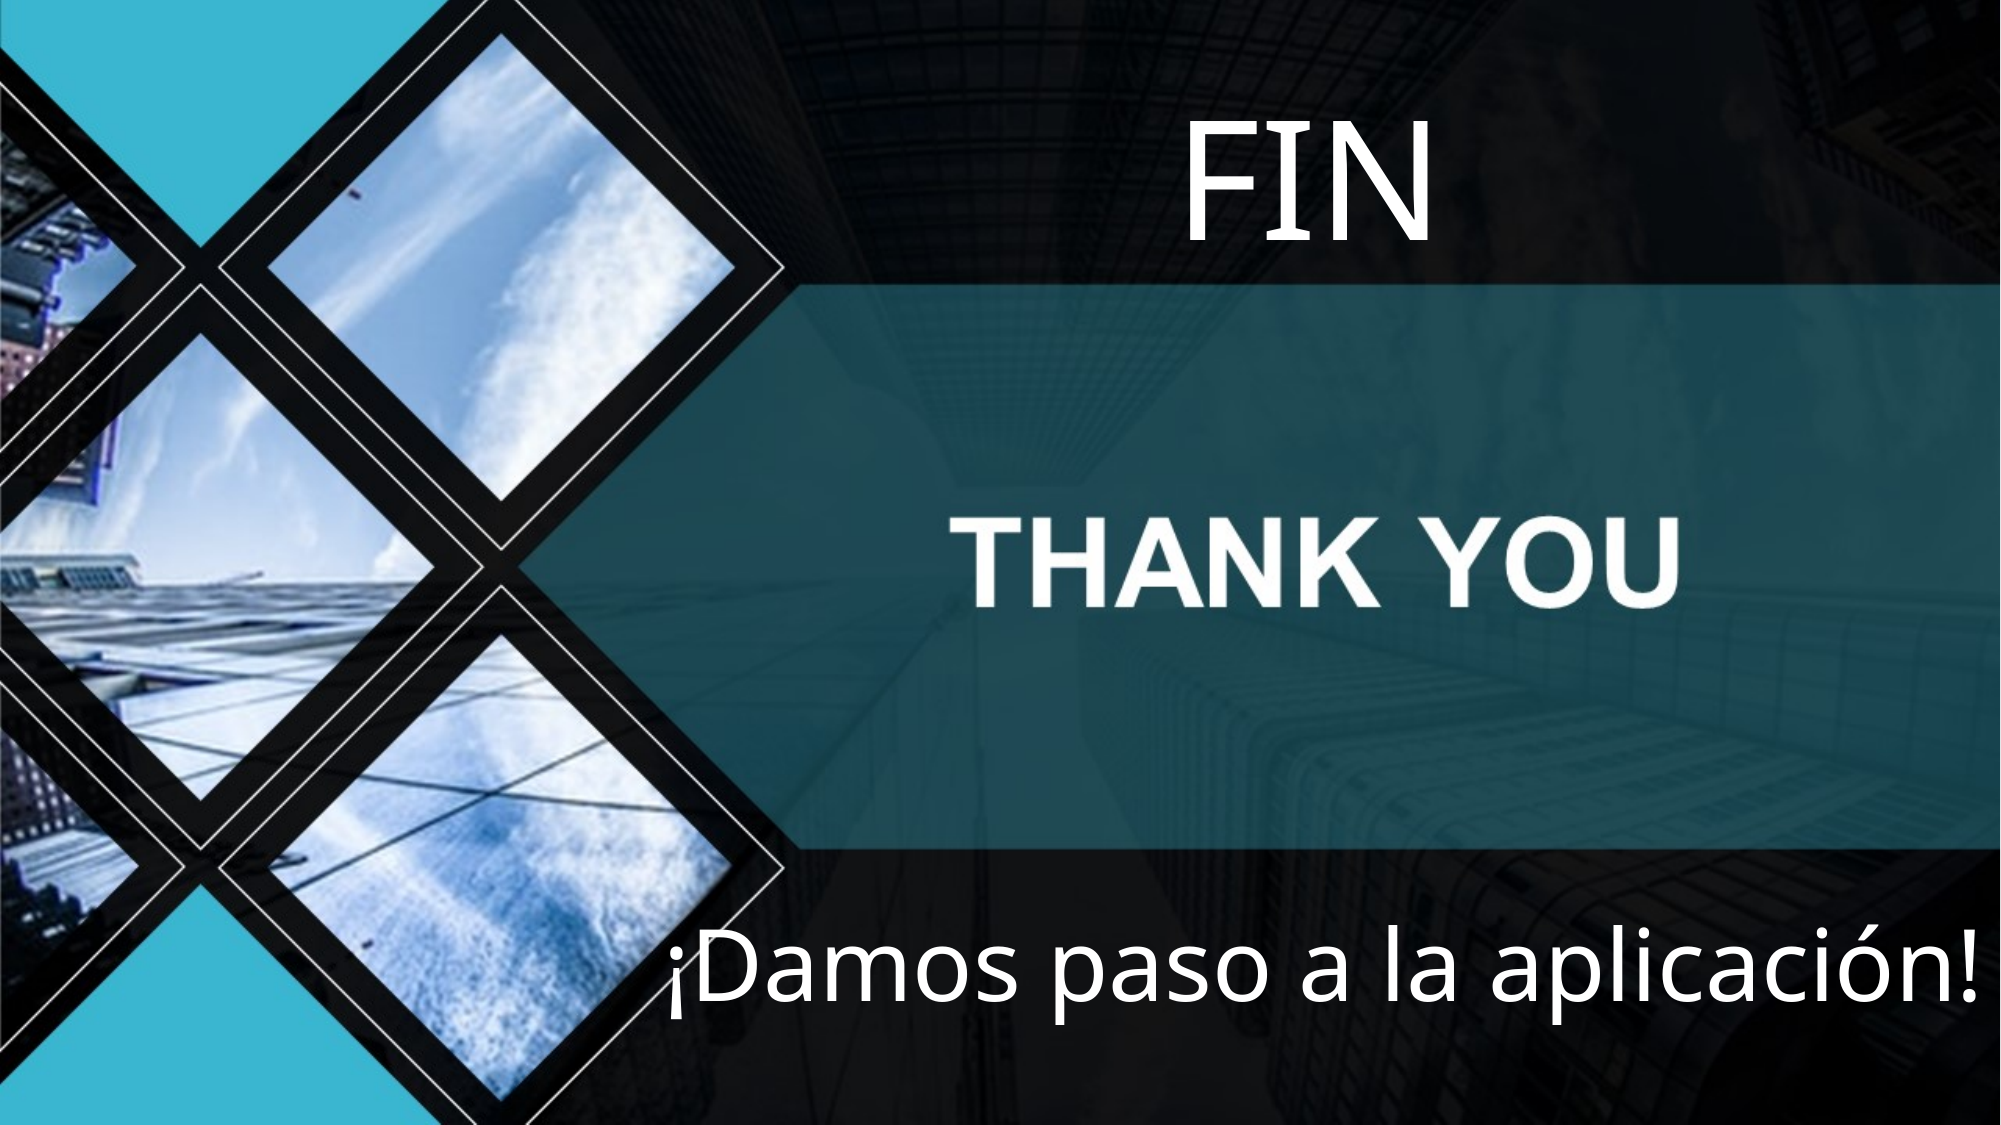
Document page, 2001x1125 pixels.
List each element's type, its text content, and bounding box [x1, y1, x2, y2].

text_box ¡Damos paso a la aplicación! [461, 870, 2000, 1068]
picture [0, 0, 2001, 1125]
title FIN [446, 88, 2000, 285]
